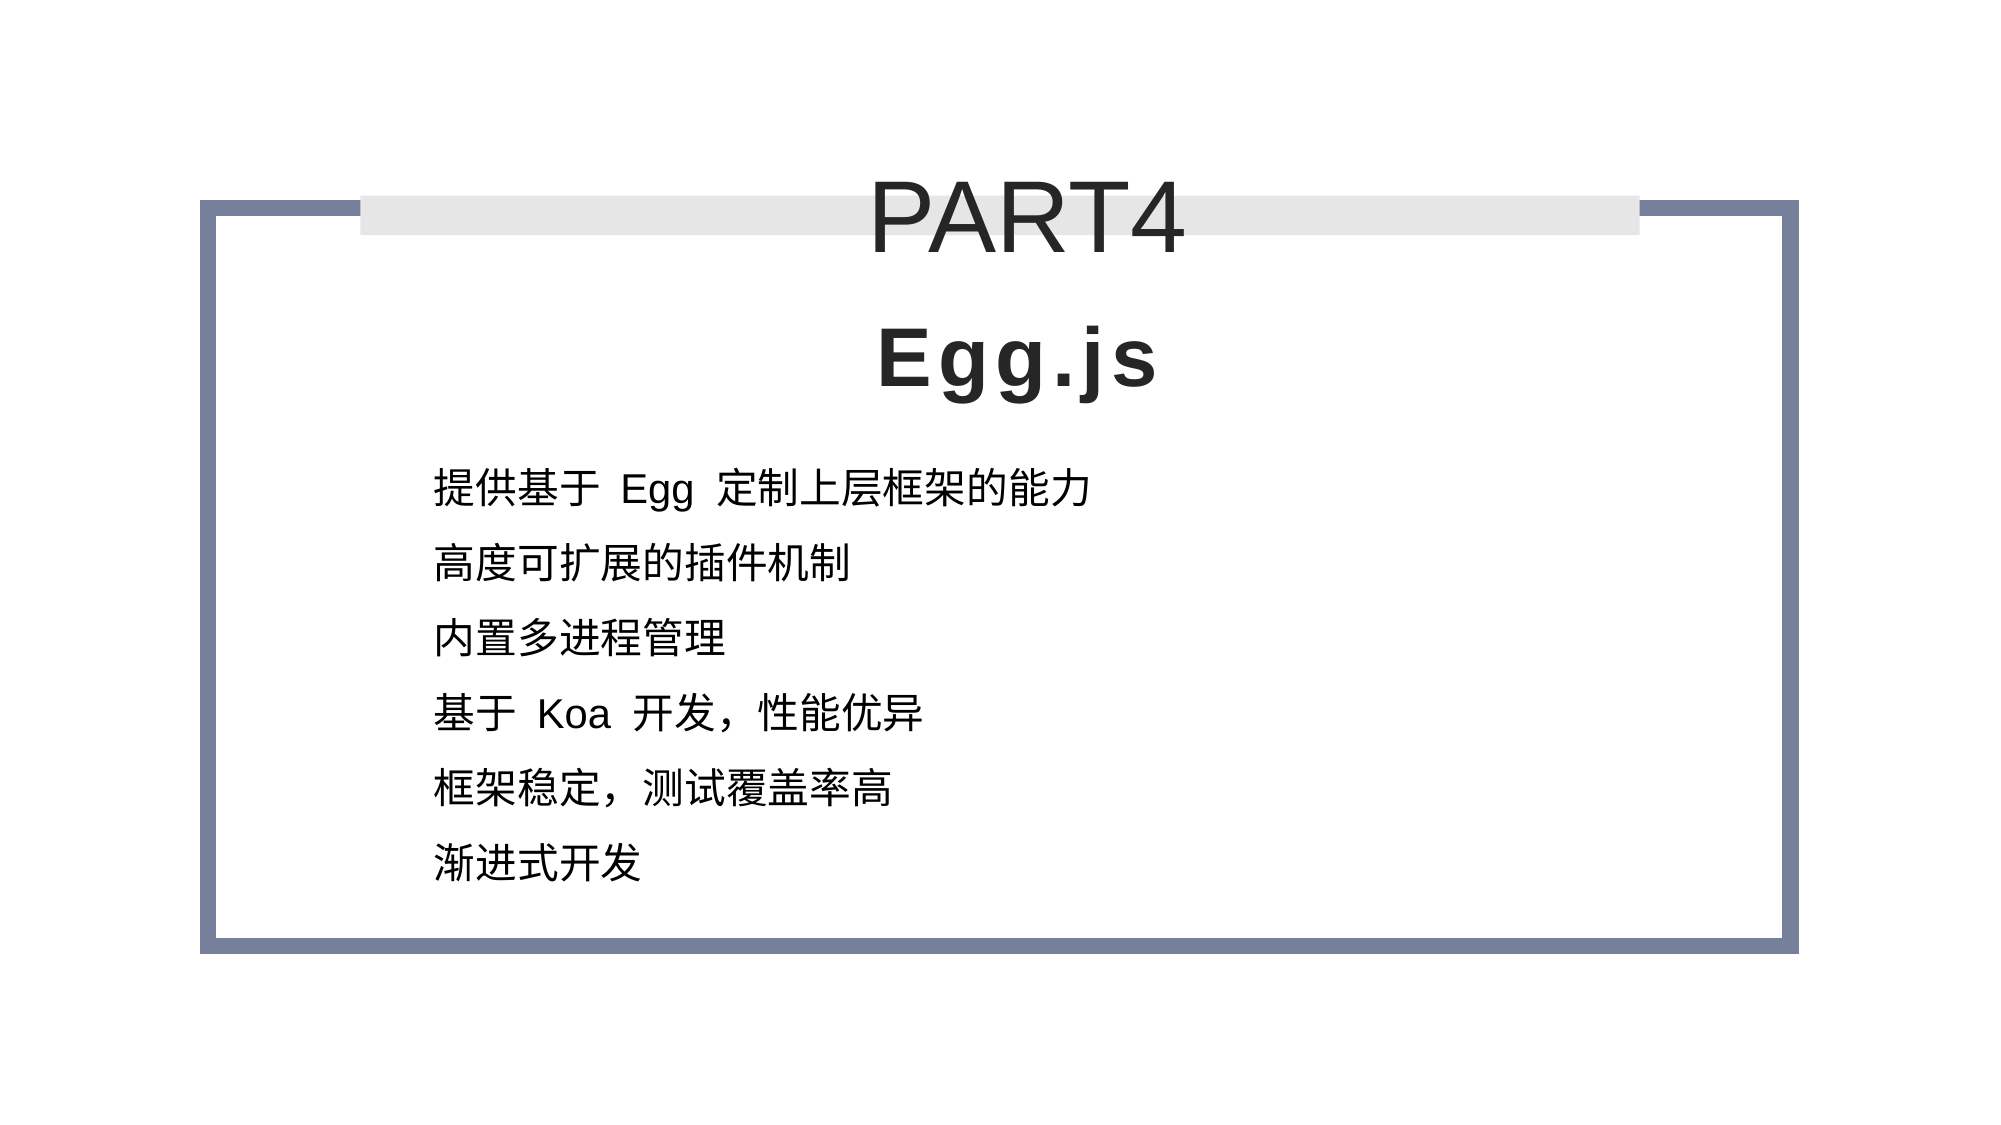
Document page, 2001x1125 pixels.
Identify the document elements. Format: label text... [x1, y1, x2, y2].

text_box 提供基于 Egg 定制上层框架的能力 高度可扩展的插件机制 内置多进程管理 基于 Koa 开发，性能优异 框架稳定，测试覆盖率高 渐进式开发 [419, 429, 1636, 895]
title Egg.js [564, 275, 1470, 411]
text_box PART4 [490, 143, 1566, 295]
